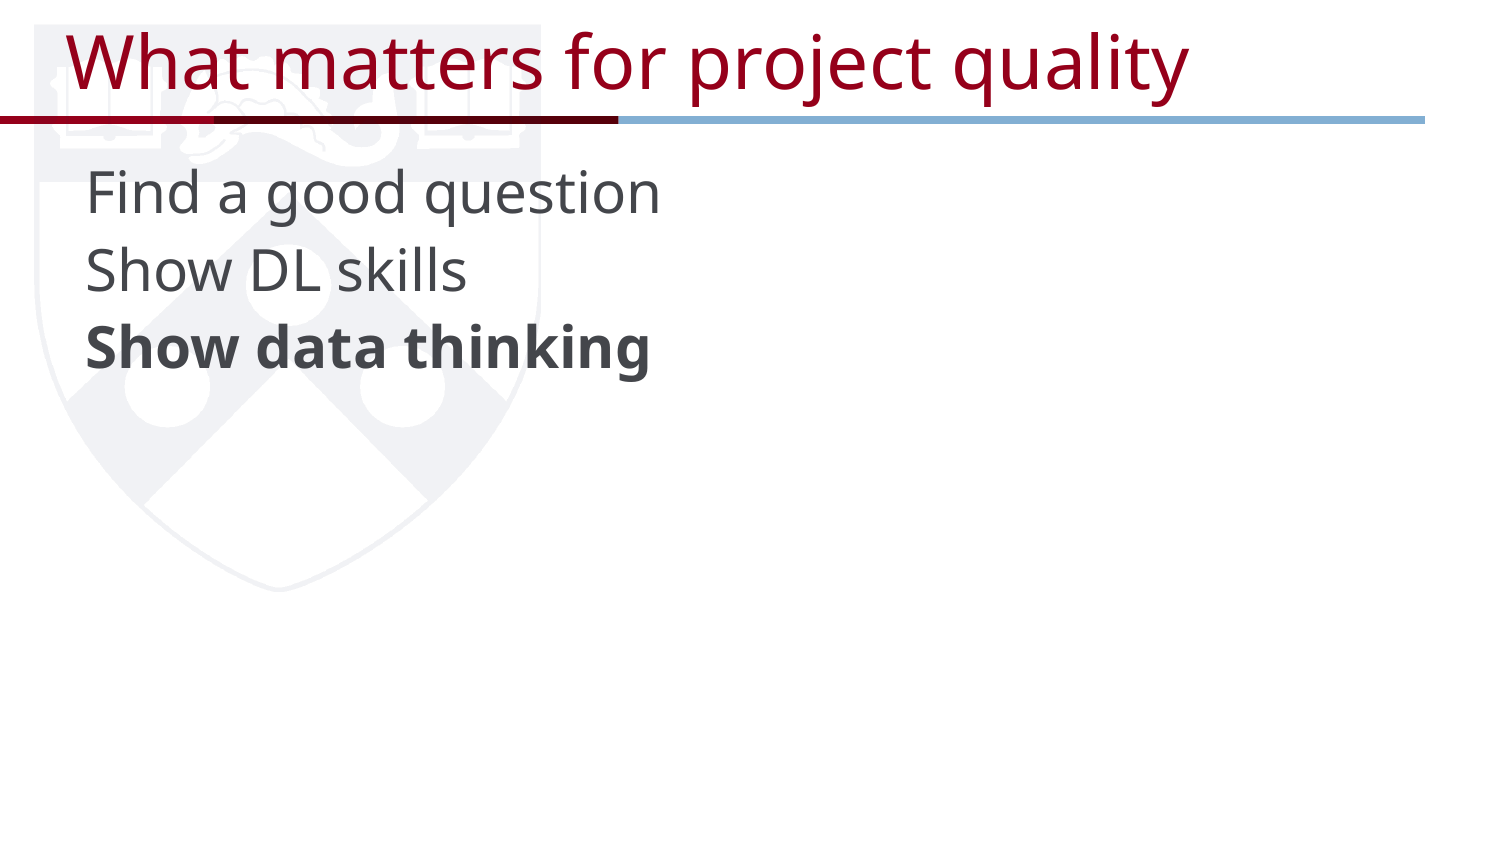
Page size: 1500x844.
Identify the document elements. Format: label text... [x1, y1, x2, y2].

list Find a good question Show DL skills Show data thinking [70, 148, 1421, 754]
title What matters for project quality [50, 2, 1401, 117]
